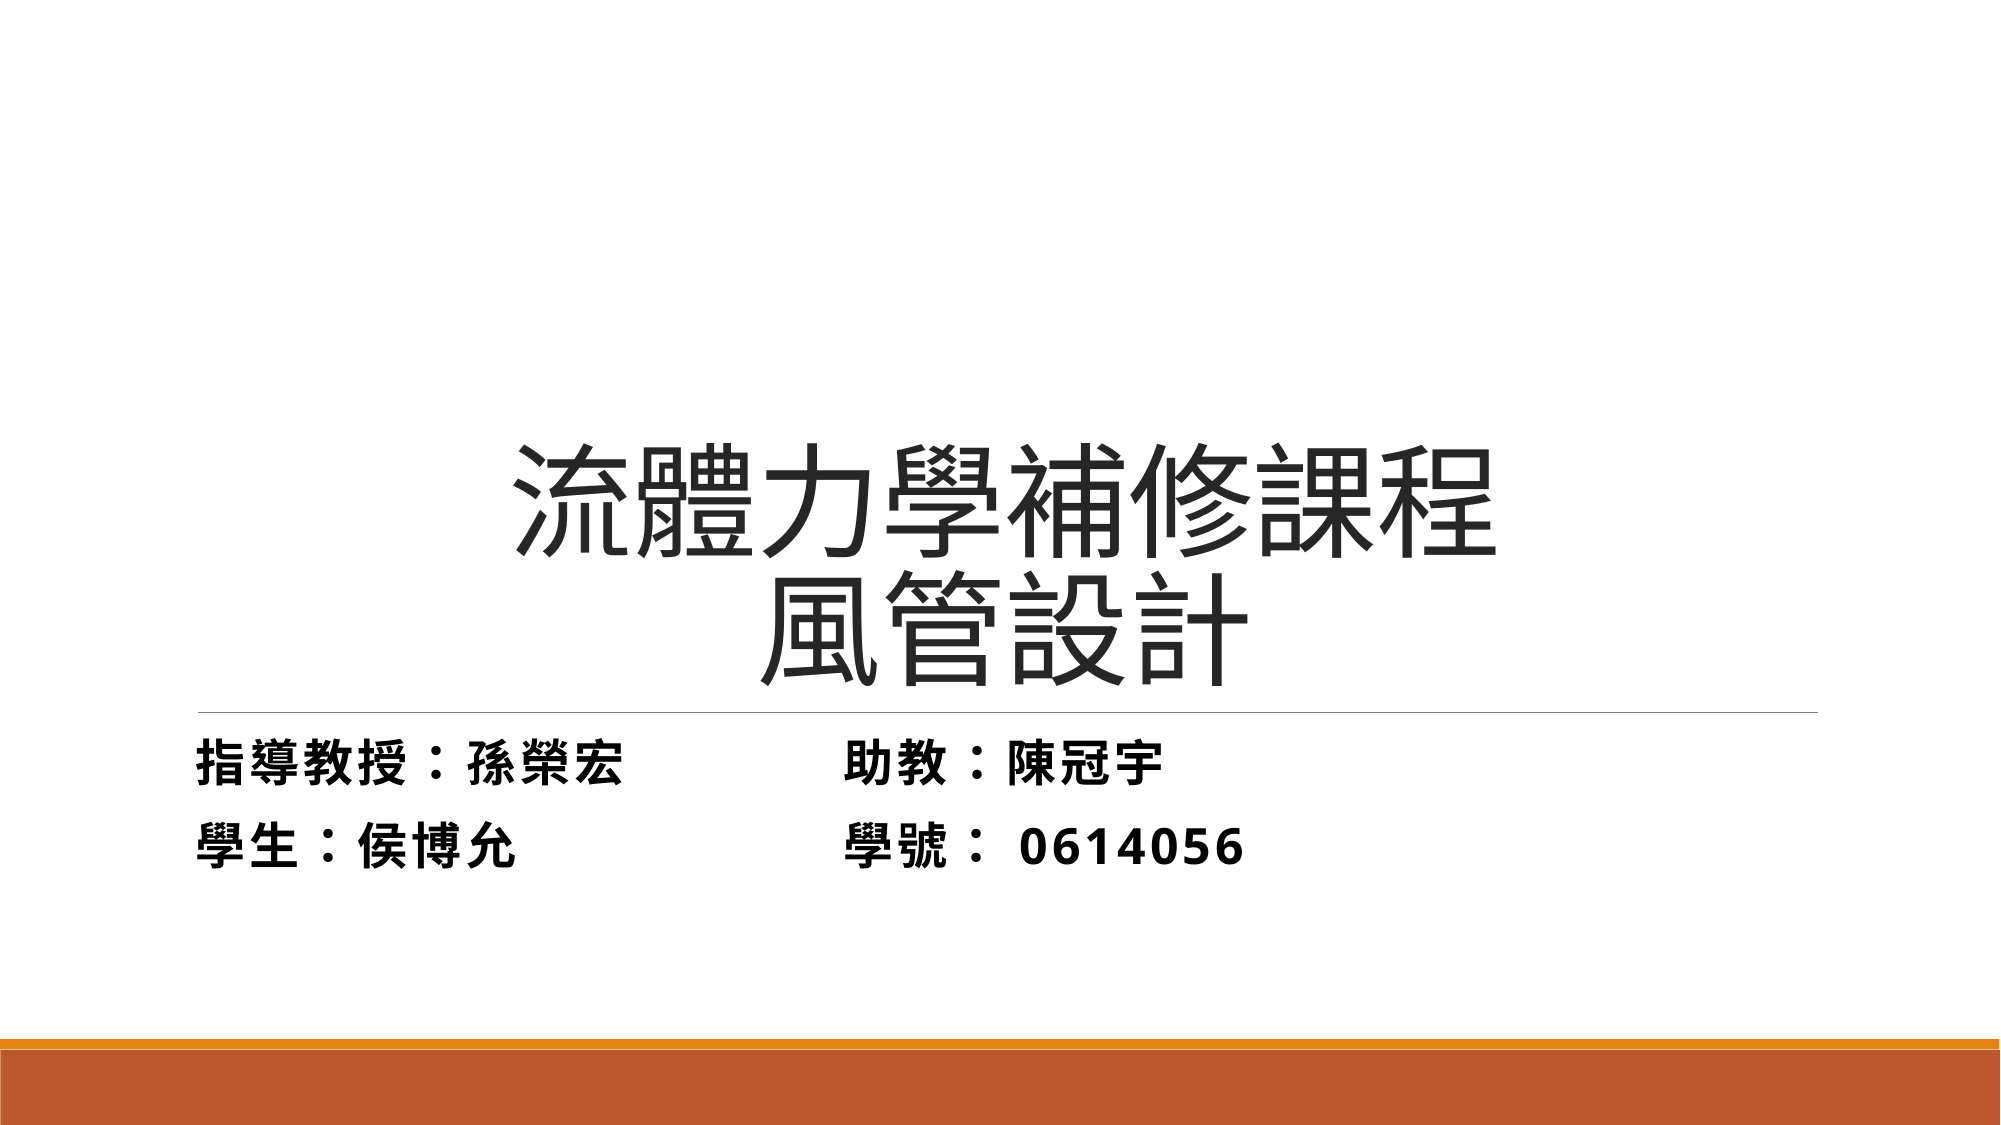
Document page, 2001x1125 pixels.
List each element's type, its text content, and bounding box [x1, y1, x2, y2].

subtitle 指導教授：孫榮宏 助教：陳冠宇 學生：侯博允 學號：0614056 [180, 730, 1831, 919]
title 流體力學補修課程 風管設計 [180, 124, 1830, 710]
